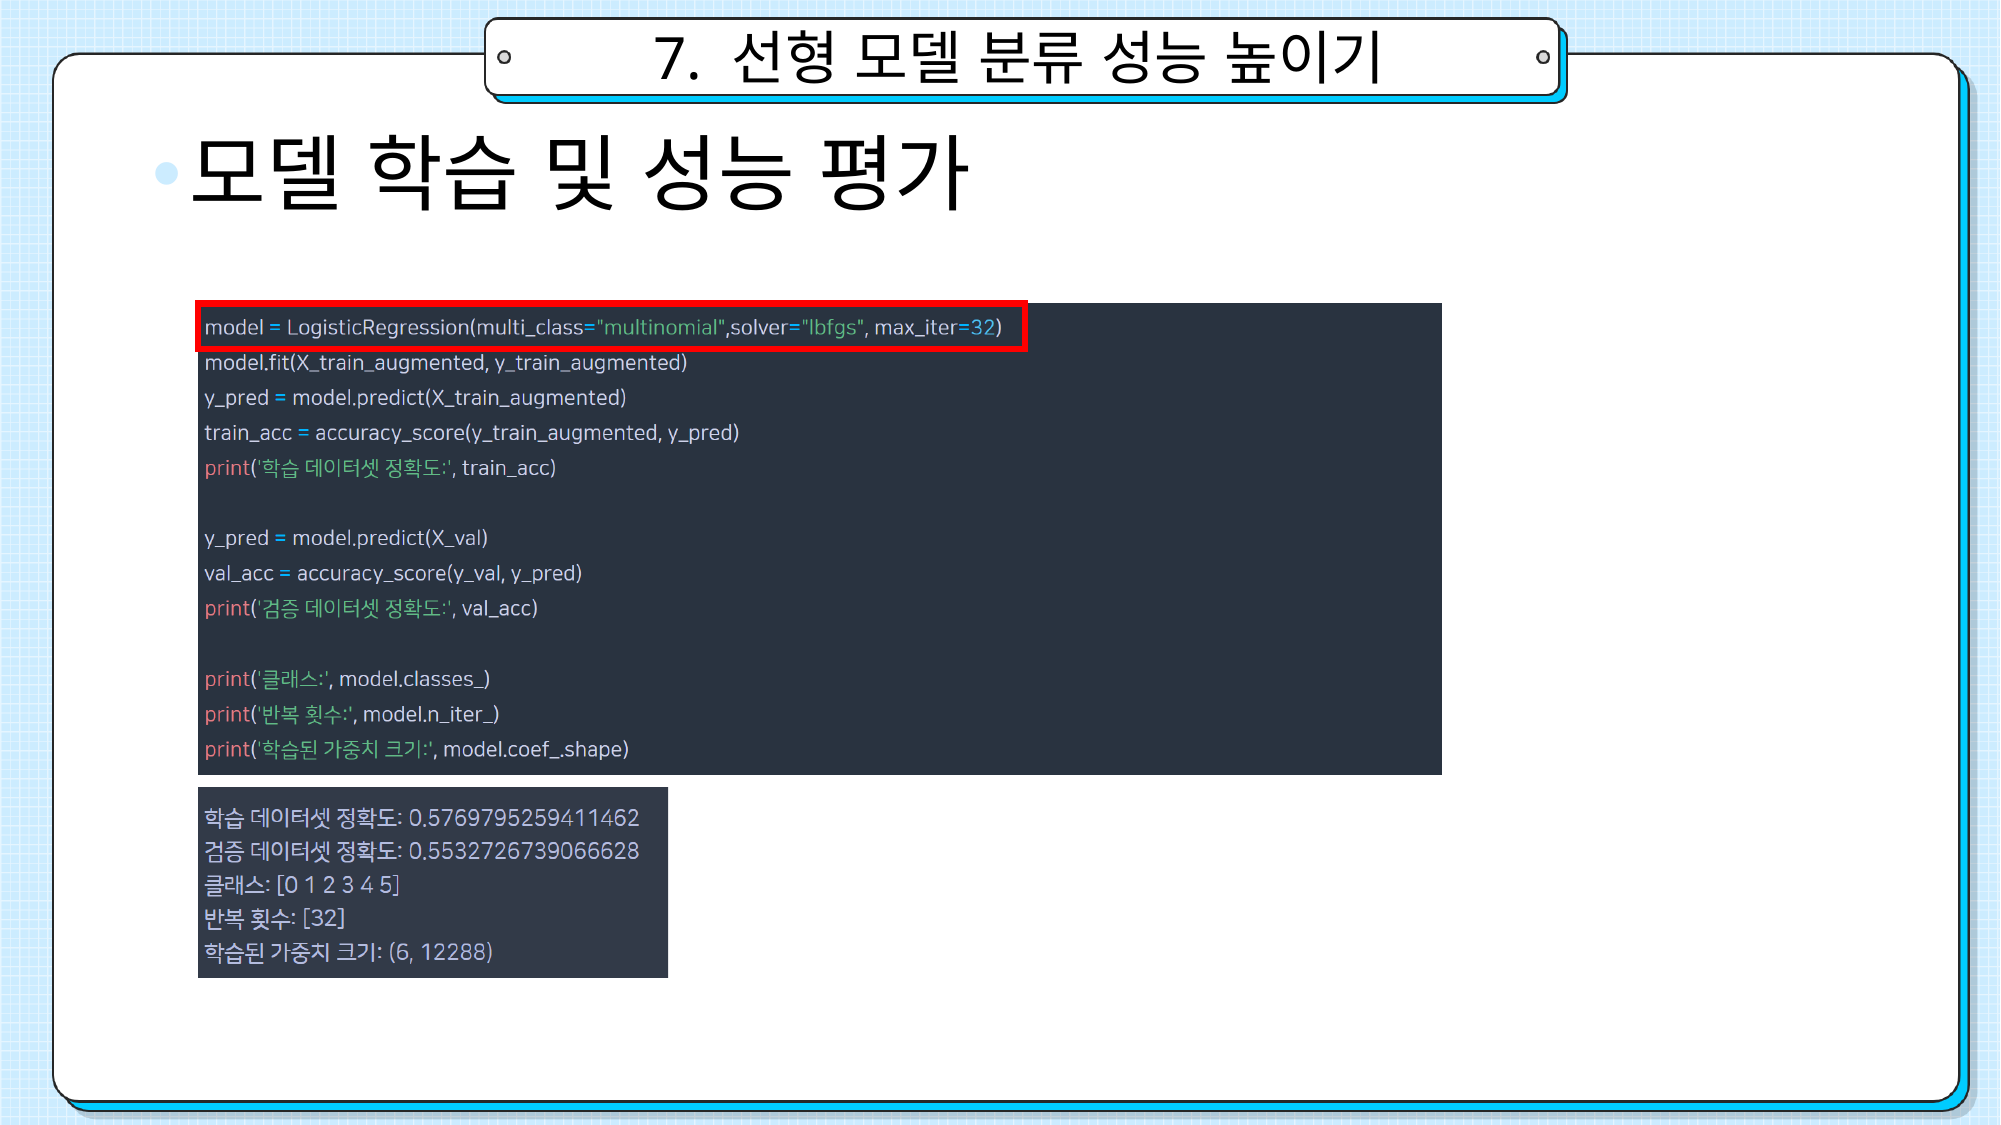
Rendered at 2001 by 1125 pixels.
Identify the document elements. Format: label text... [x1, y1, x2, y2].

list 모델 학습 및 성능 평가 [137, 125, 1863, 1014]
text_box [198, 303, 1442, 775]
picture [0, 0, 2000, 1125]
title 7. 선형 모델 분류 성능 높이기 [482, 8, 1557, 112]
